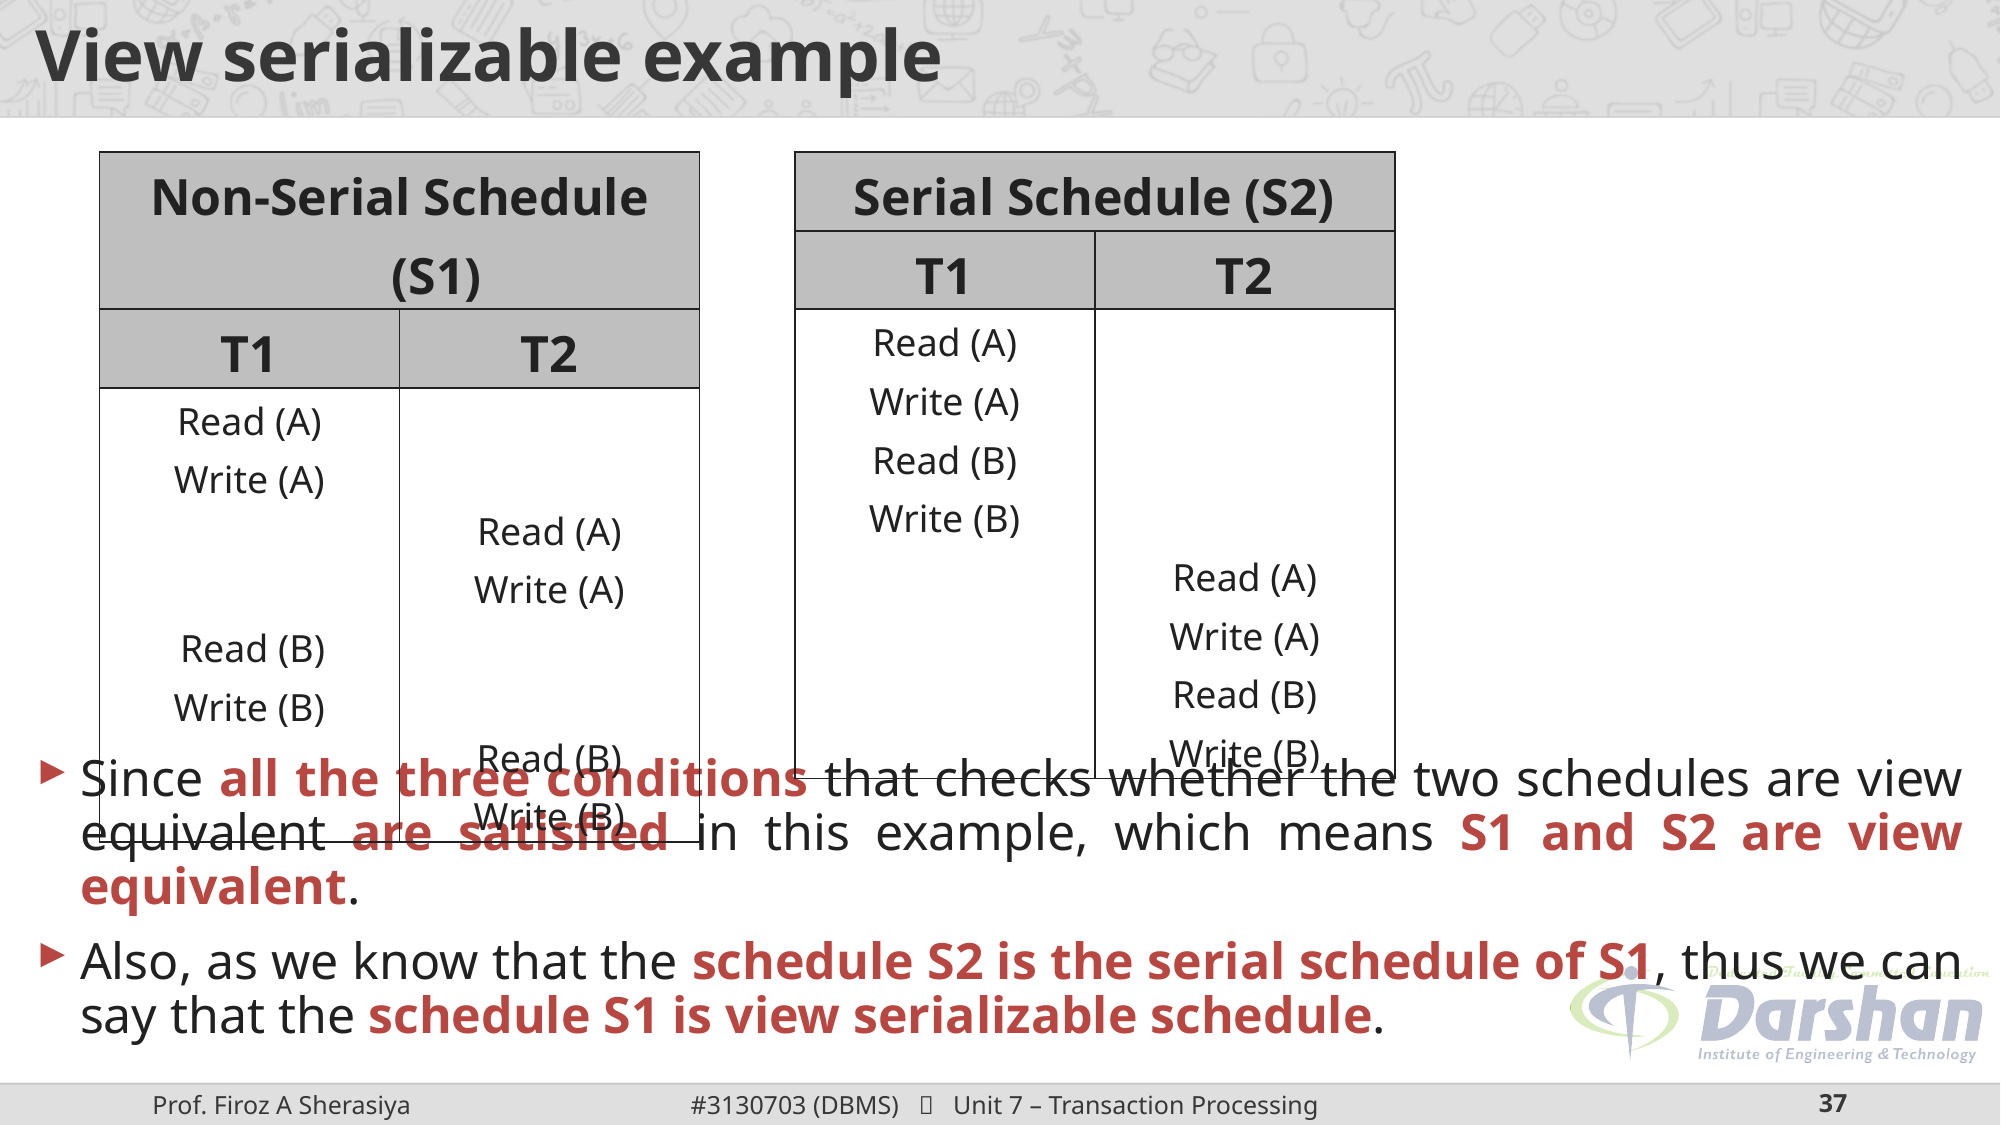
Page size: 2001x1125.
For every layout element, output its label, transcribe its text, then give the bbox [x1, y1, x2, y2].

table_cell Read (B) Write (B) [400, 615, 699, 841]
table_cell [1096, 310, 1394, 544]
table_cell T1 [100, 310, 399, 387]
table_cell Read (A) Write (A) Read (B) Write (B) [1096, 544, 1394, 778]
table_header Non-Serial Schedule (S1) [100, 153, 699, 308]
table_cell Read (A) Write (A) [400, 389, 699, 615]
table_cell [796, 544, 1094, 778]
table_cell T2 [1096, 232, 1394, 308]
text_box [1570, 966, 1990, 1063]
title View serializable example [0, 0, 2000, 117]
table_cell Read (B) Write (B) [100, 615, 399, 841]
table_header Serial Schedule (S2) [796, 153, 1394, 230]
list Since all the three conditions that checks whether the two schedules are view equivalent are satisfied in this example, which means S1 and S2 are view equivalent. Also, as we know that the schedule S2 is the serial schedule of S1, thus we can say that the schedule S1 is view serializable schedule. [21, 141, 1979, 1059]
table_cell Read (A) Write (A) [100, 389, 399, 615]
table_cell Read (A) Write (A) Read (B) Write (B) [796, 310, 1094, 544]
table_cell T2 [400, 310, 699, 387]
table_cell T1 [796, 232, 1094, 308]
